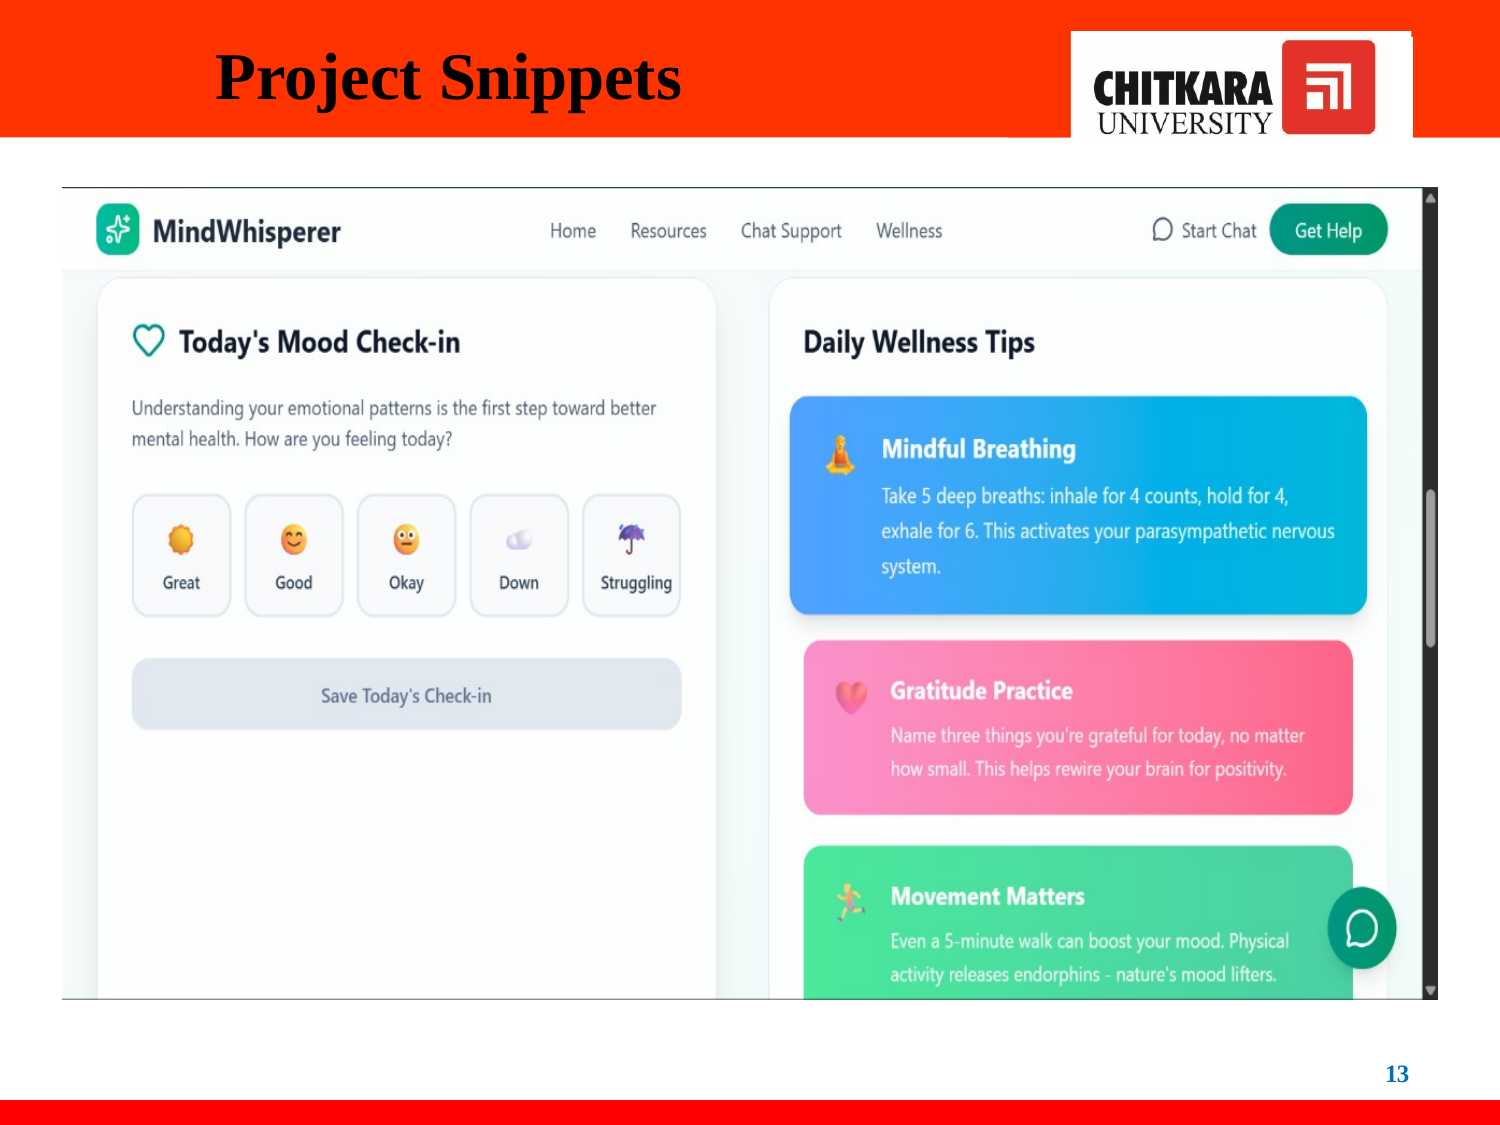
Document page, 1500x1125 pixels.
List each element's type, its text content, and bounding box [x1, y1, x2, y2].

picture [62, 187, 1438, 1001]
slide_number 13 [1382, 1057, 1419, 1125]
title Project Snippets [58, 10, 775, 189]
picture [1074, 37, 1390, 138]
